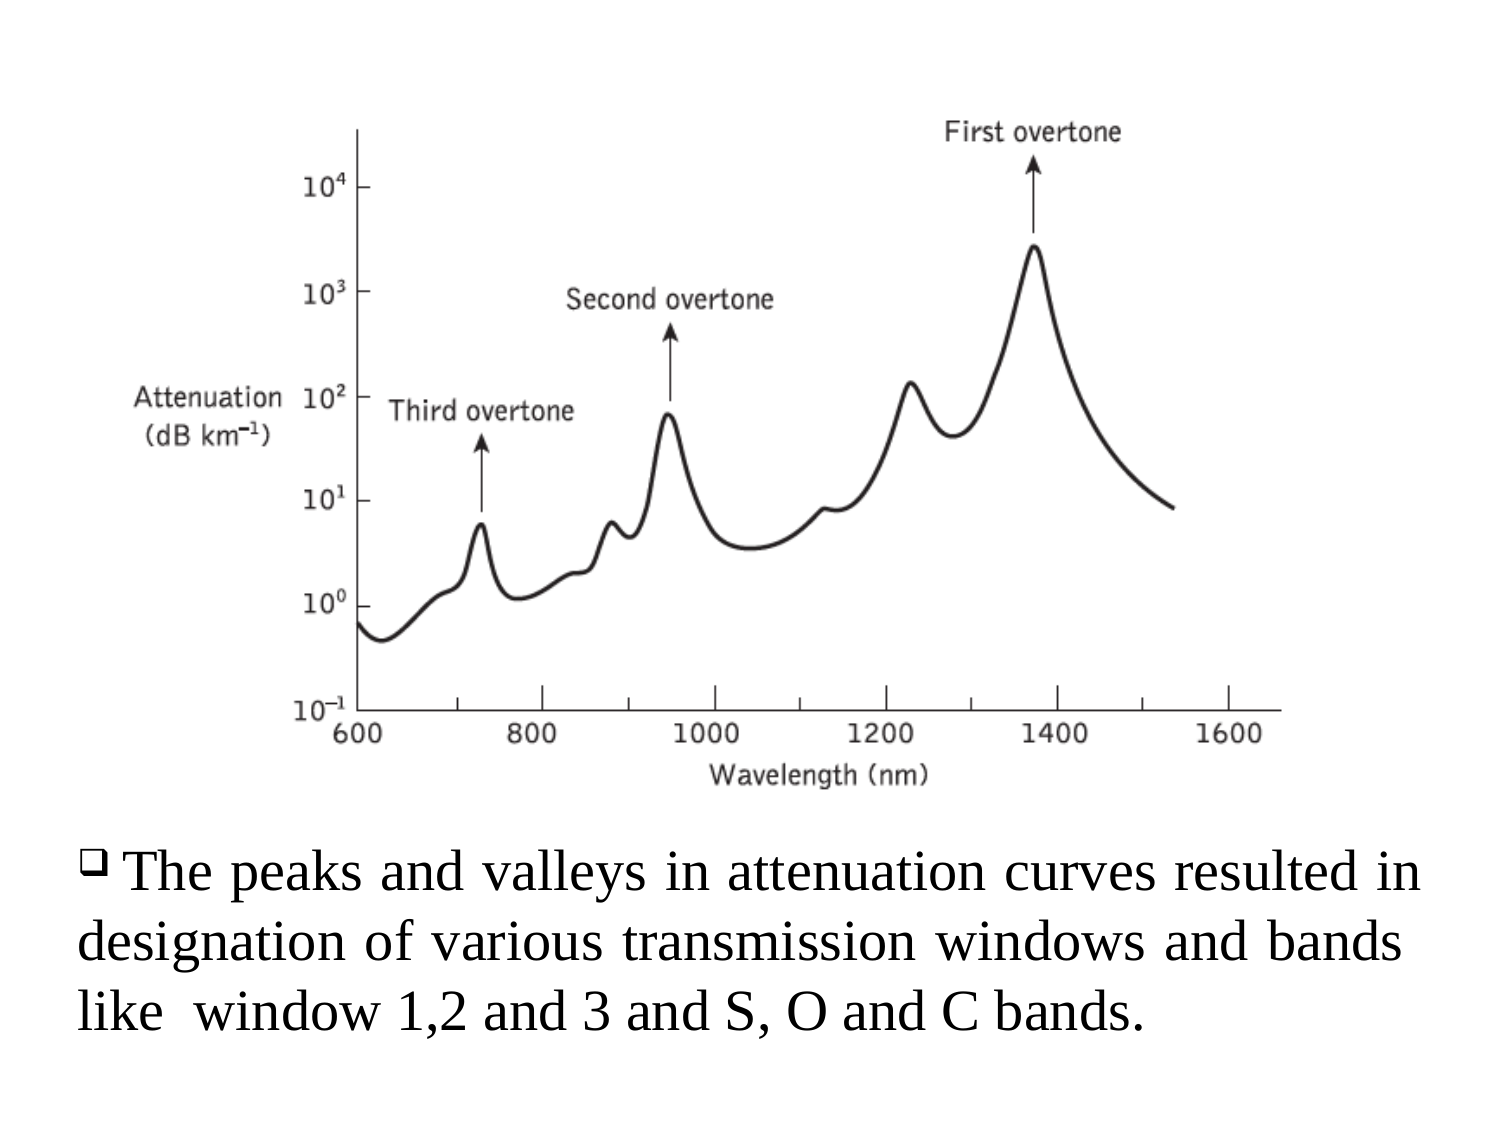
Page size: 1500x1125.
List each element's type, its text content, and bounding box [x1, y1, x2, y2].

picture [124, 62, 1313, 801]
text_box The peaks and valleys in attenuation curves resulted in designation of various transmission windows and bands like window 1,2 and 3 and S, O and C bands. [62, 825, 1438, 1050]
